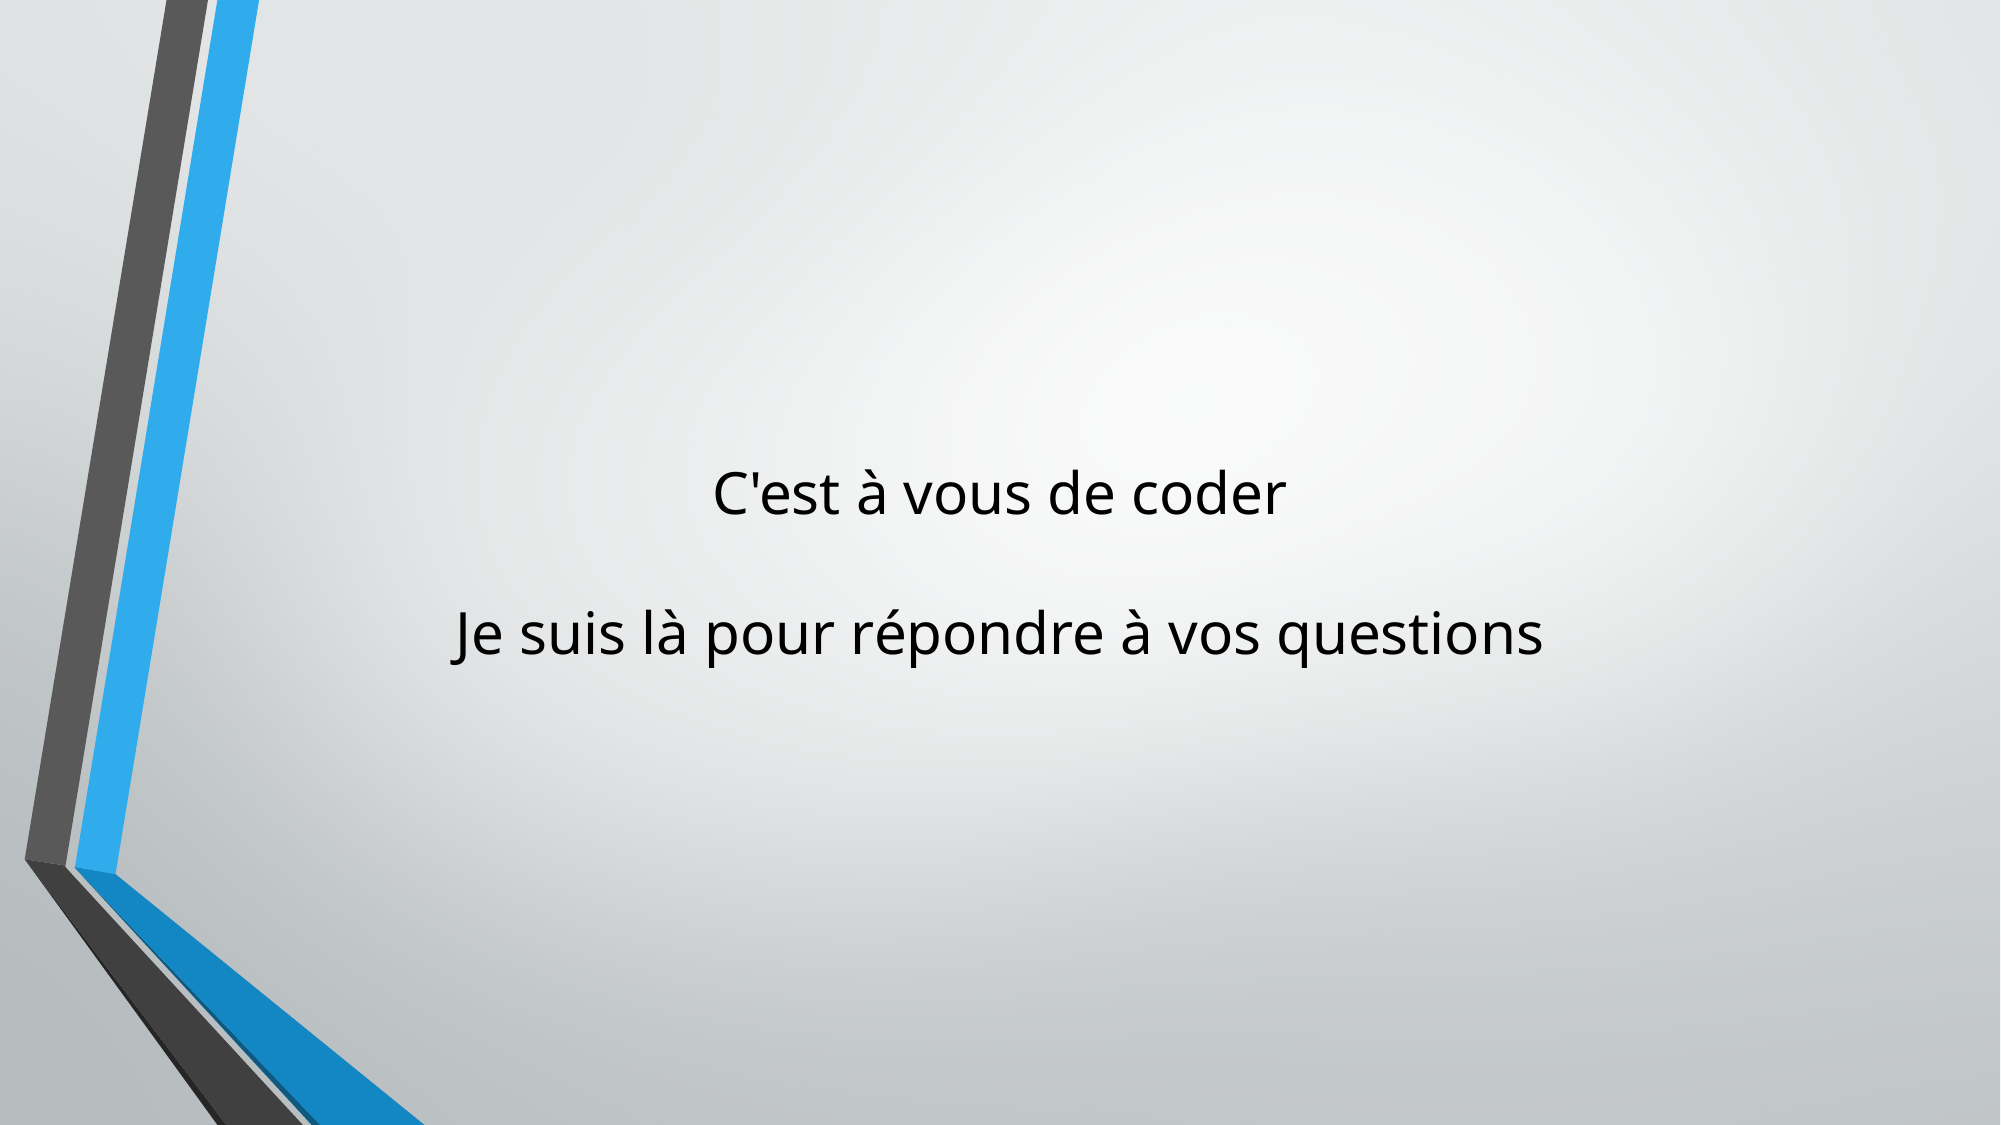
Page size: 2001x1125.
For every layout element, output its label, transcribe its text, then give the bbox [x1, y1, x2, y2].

text_box C'est à vous de coder Je suis là pour répondre à vos questions [396, 448, 1604, 674]
